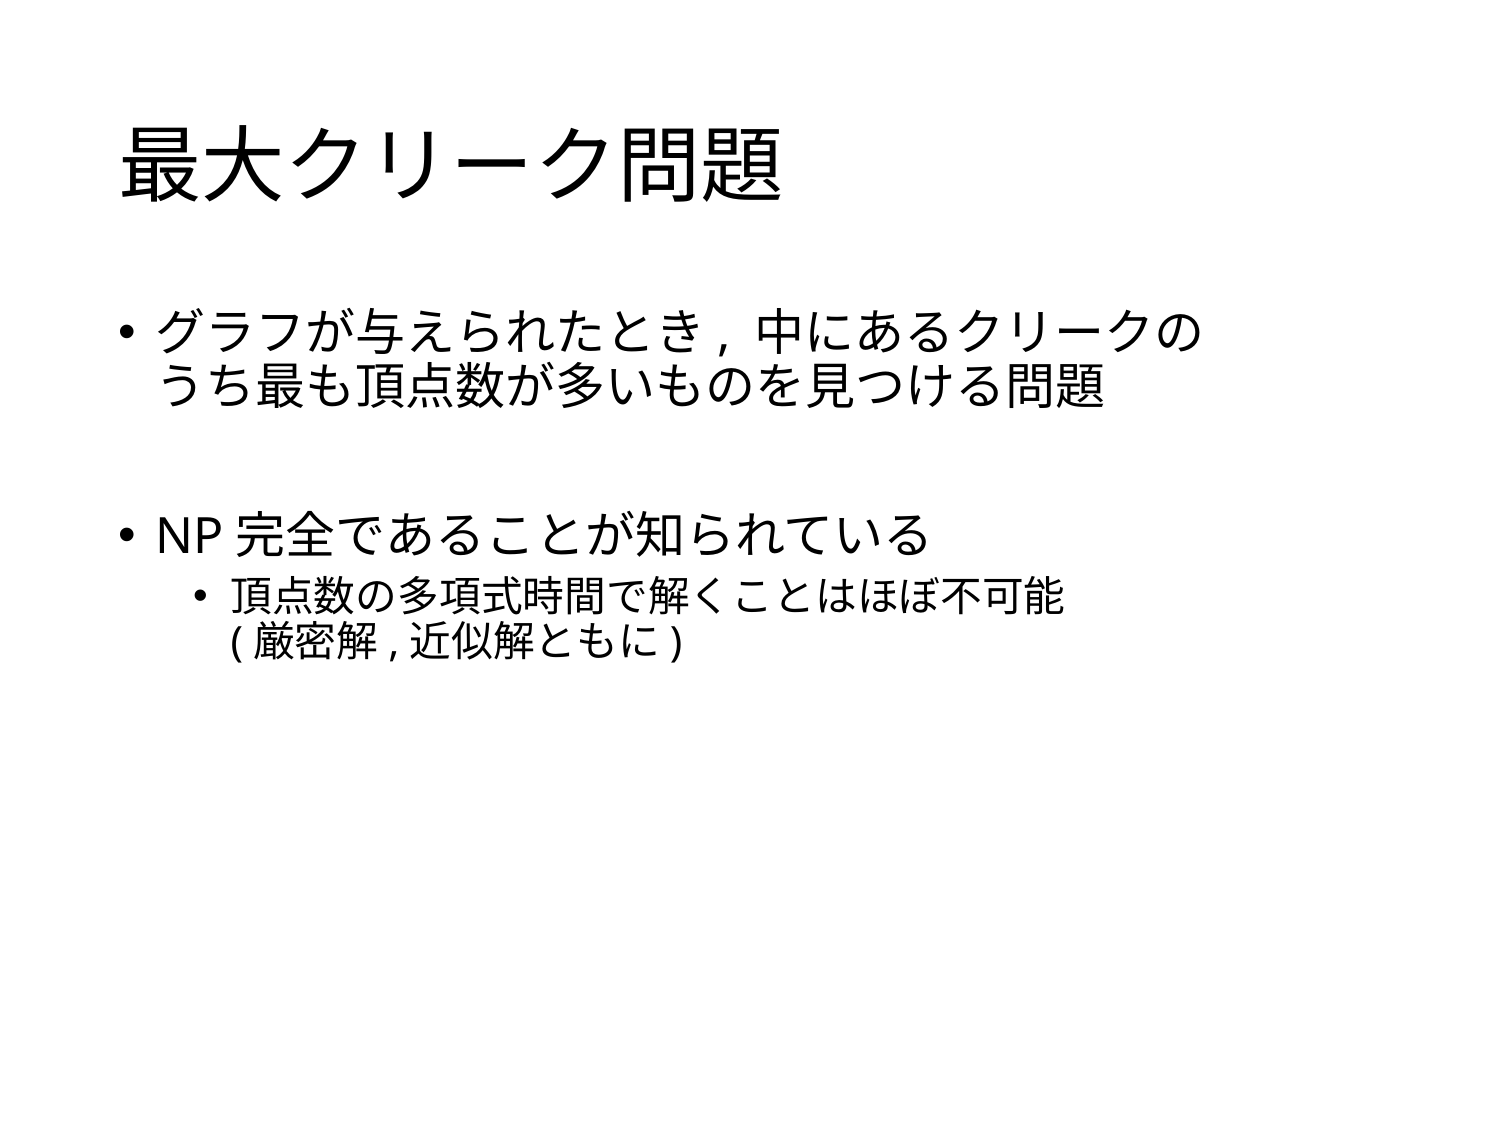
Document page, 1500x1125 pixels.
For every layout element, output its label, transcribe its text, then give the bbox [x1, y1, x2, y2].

title 最大クリーク問題 [103, 59, 1397, 278]
